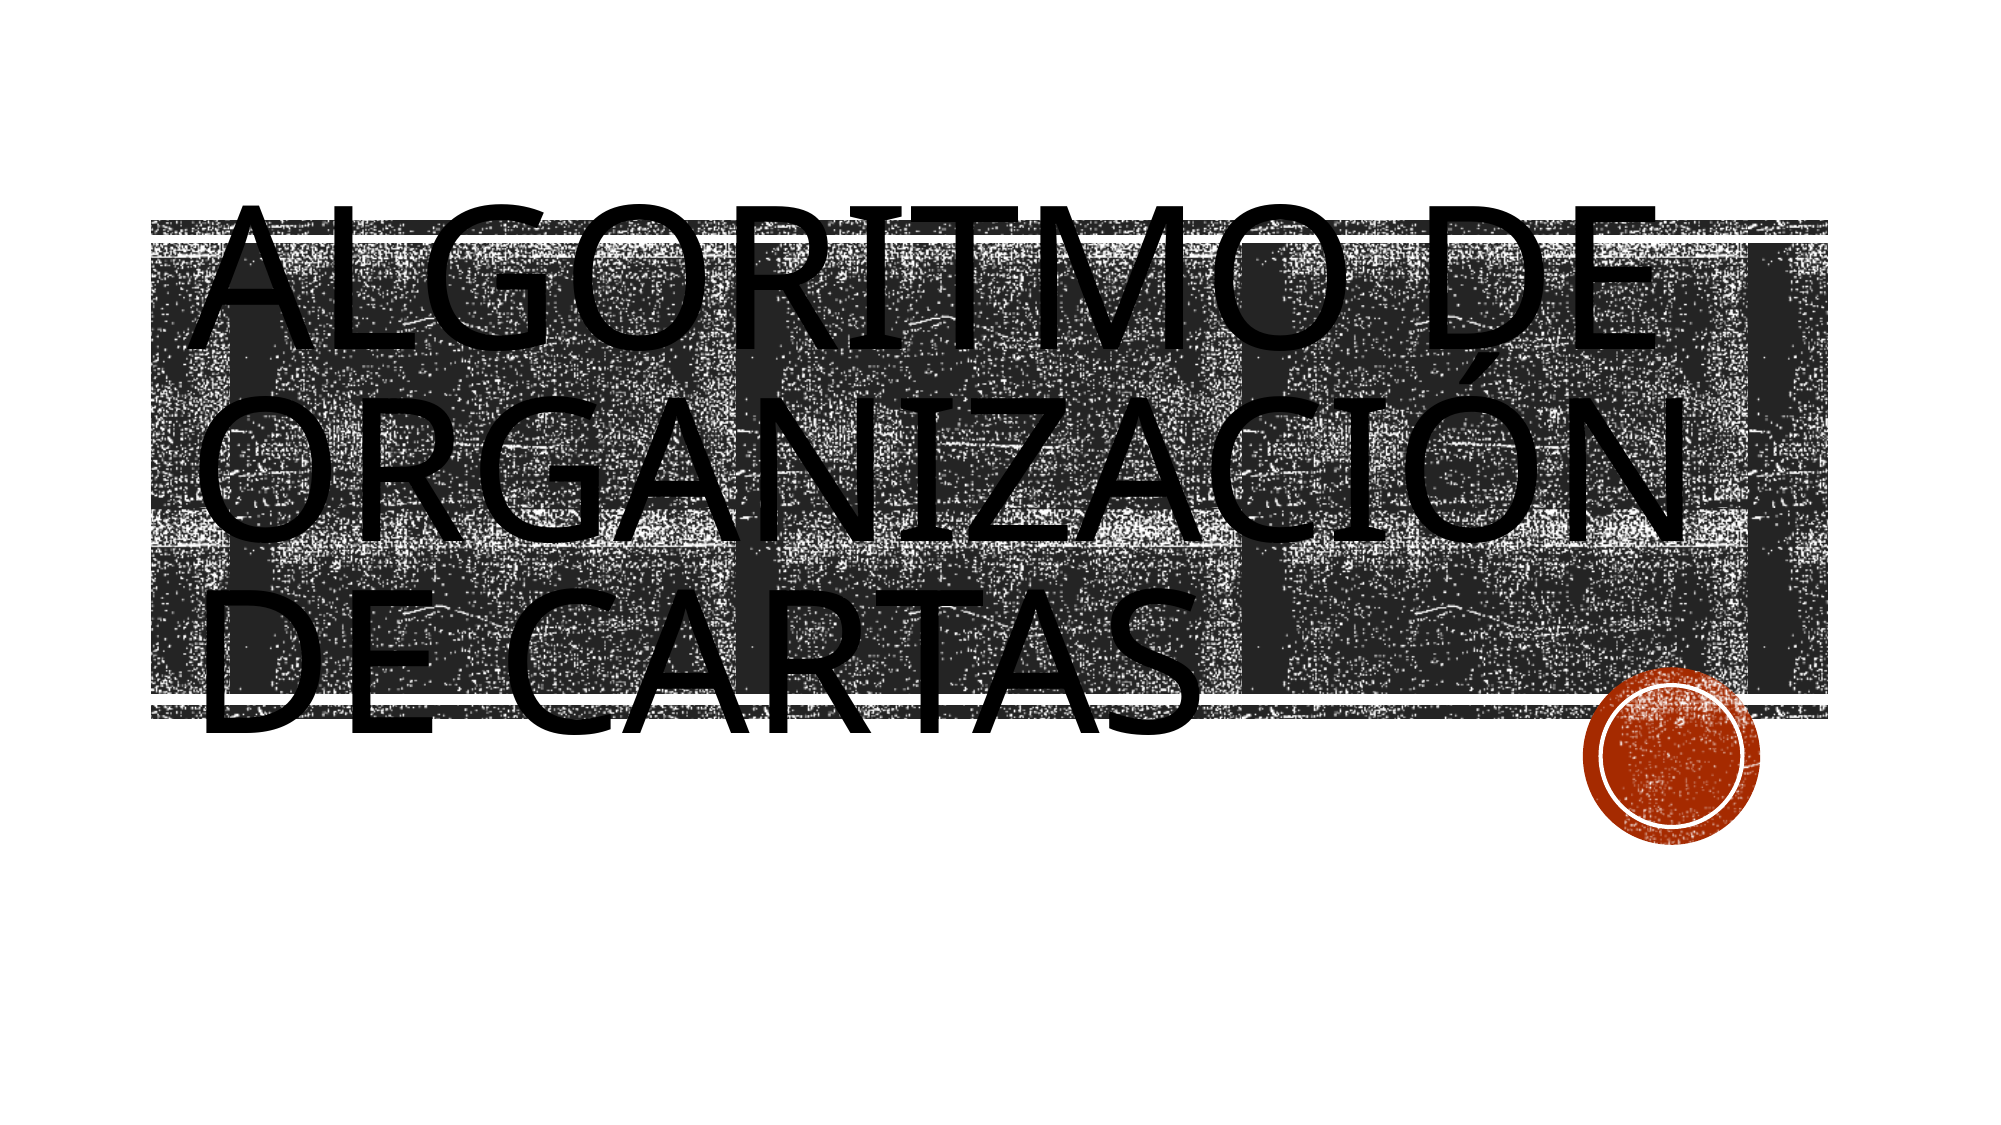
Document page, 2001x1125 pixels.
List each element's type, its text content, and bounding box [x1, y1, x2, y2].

title Algoritmo de organización de cartas [172, 234, 1808, 733]
